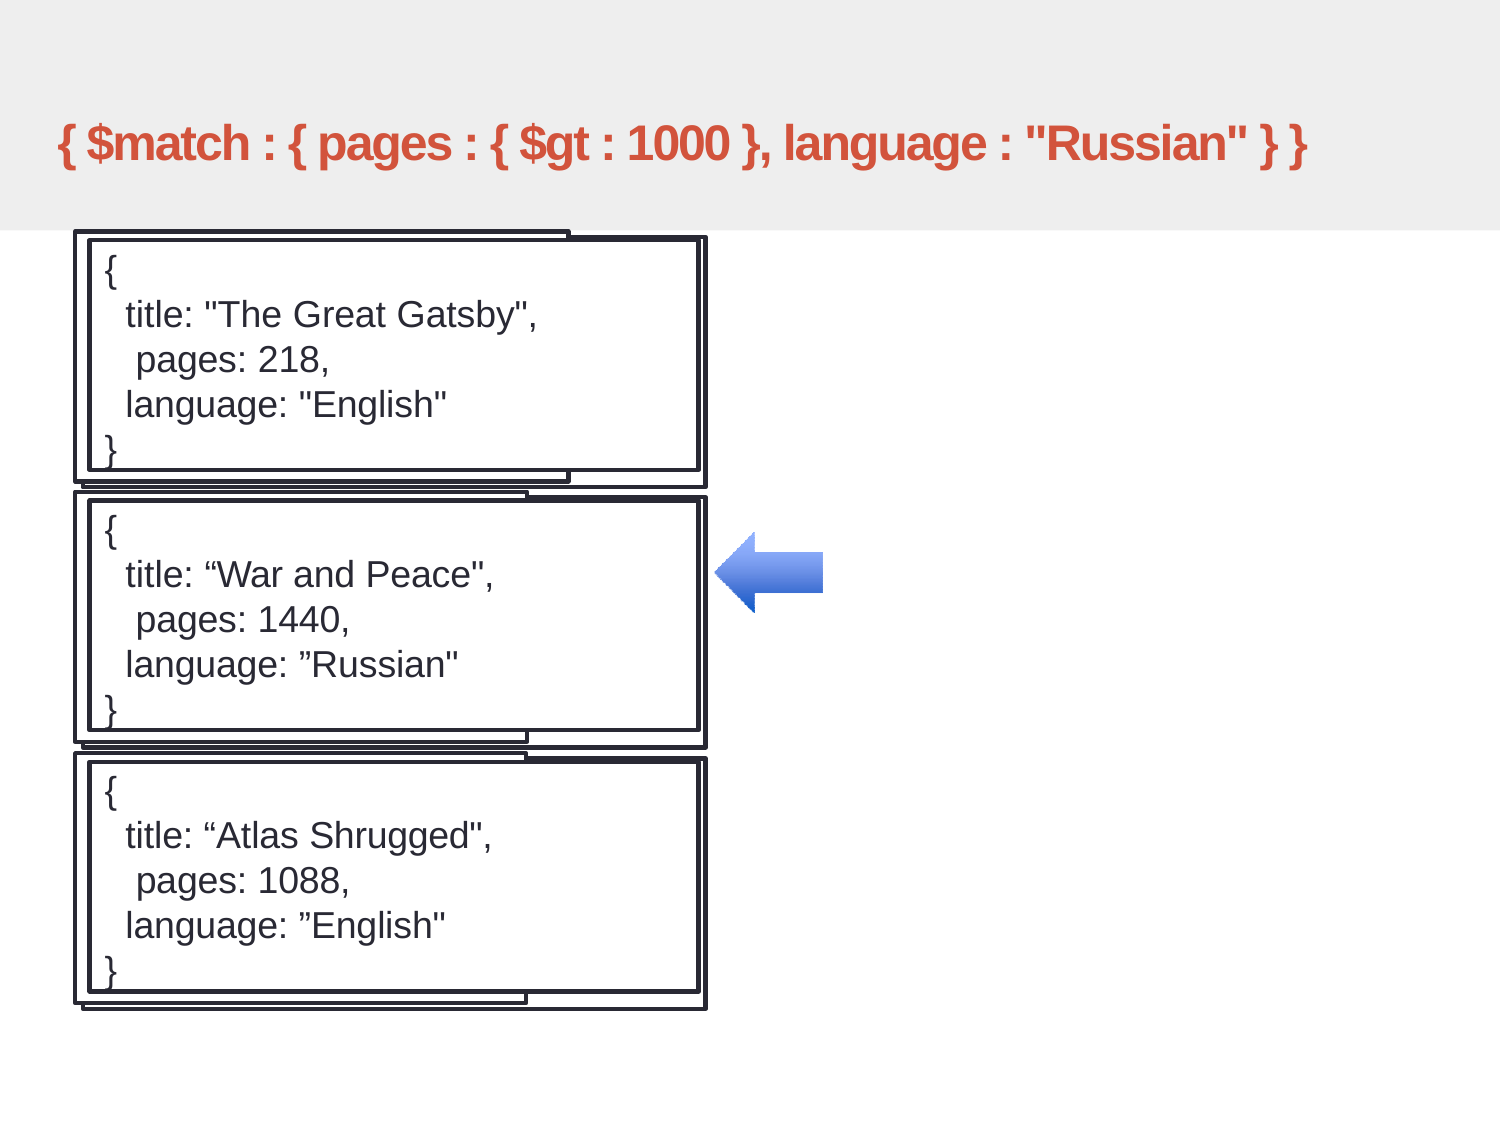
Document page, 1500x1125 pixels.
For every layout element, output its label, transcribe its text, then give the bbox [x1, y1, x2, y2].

text_box [0, 0, 1500, 231]
text_box [73, 229, 571, 484]
title { $match : { pages : { $gt : 1000 }, language : "Russian" } } [52, 22, 1500, 213]
text_box [73, 751, 528, 1005]
text_box [73, 490, 529, 744]
text_box { title: “Atlas Shrugged", pages: 1088, language: ”English" } [87, 760, 701, 994]
text_box [81, 235, 708, 489]
text_box { title: "The Great Gatsby", pages: 218, language: "English" } [87, 238, 701, 472]
text_box [714, 532, 823, 613]
text_box [81, 756, 708, 1011]
text_box [81, 495, 708, 750]
text_box { title: “War and Peace", pages: 1440, language: ”Russian" } [87, 498, 701, 732]
